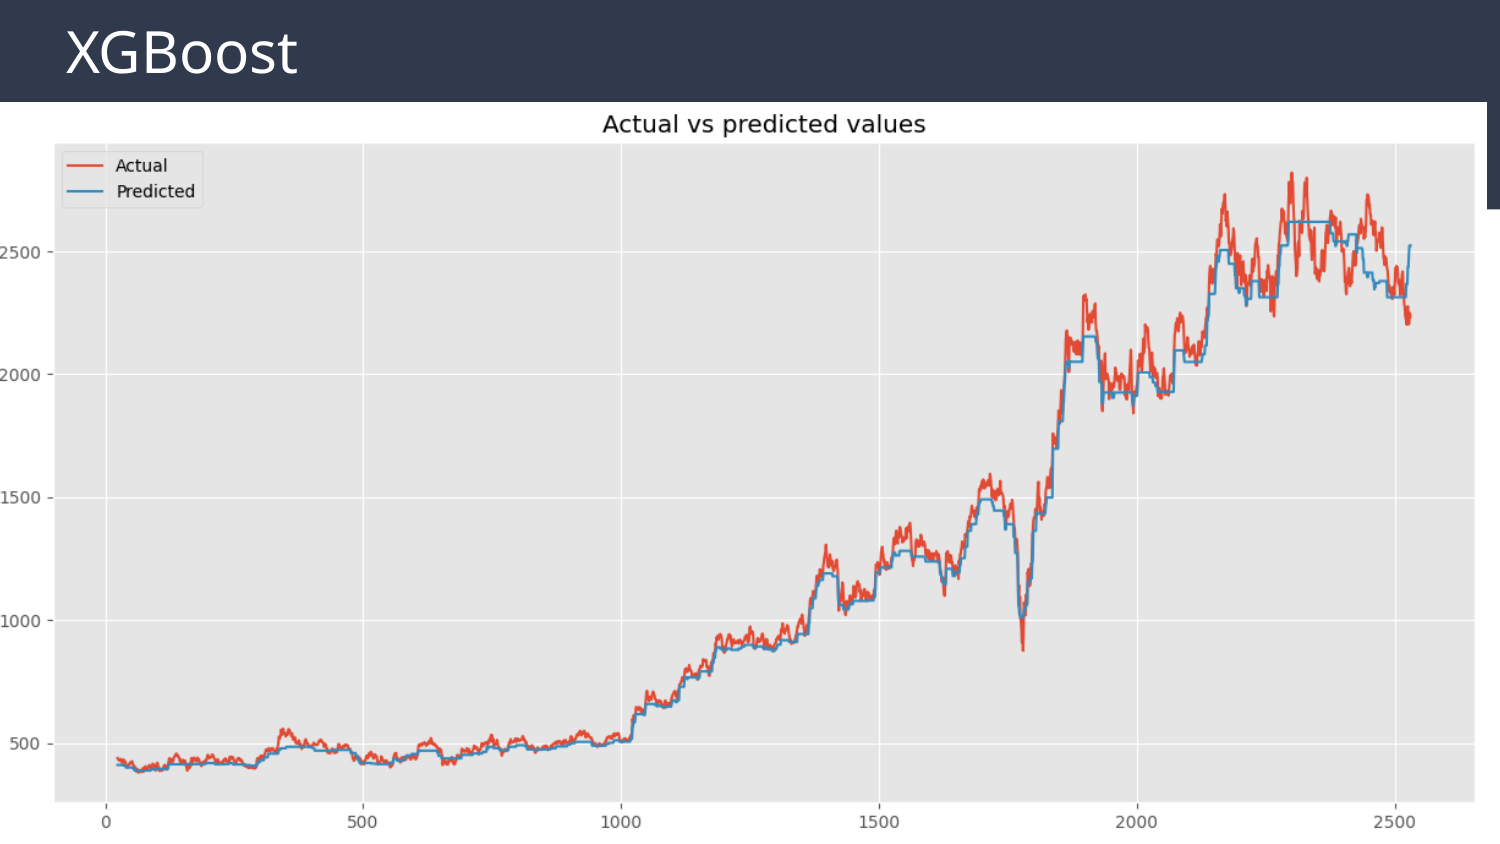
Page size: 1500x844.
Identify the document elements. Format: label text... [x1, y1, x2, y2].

picture [0, 102, 1487, 844]
title XGBoost [51, 0, 1449, 101]
